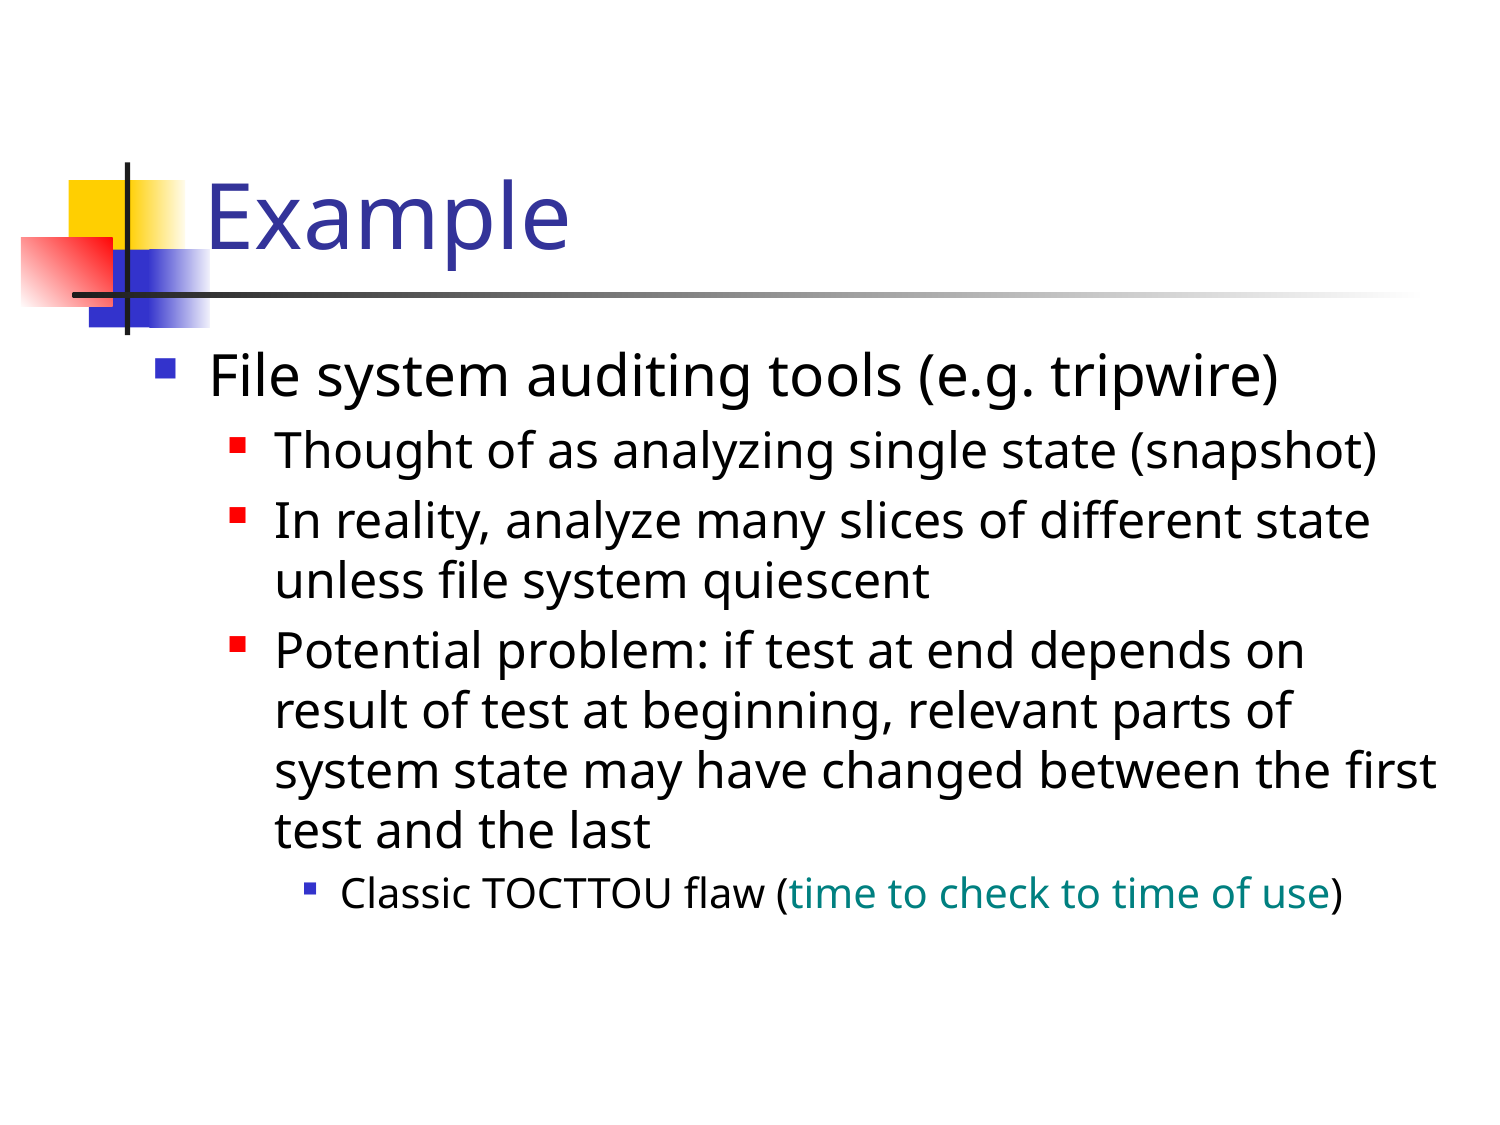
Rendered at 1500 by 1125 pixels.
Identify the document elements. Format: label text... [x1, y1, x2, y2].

title Example [188, 34, 1468, 276]
list File system auditing tools (e.g. tripwire) Thought of as analyzing single state (snapshot) In reality, analyze many slices of different state unless file system quiescent Potential problem: if test at end depends on result of test at beginning, relevant parts of system state may have changed between the first test and the last Classic TOCTTOU flaw (time to check to time of use) [137, 330, 1470, 1051]
